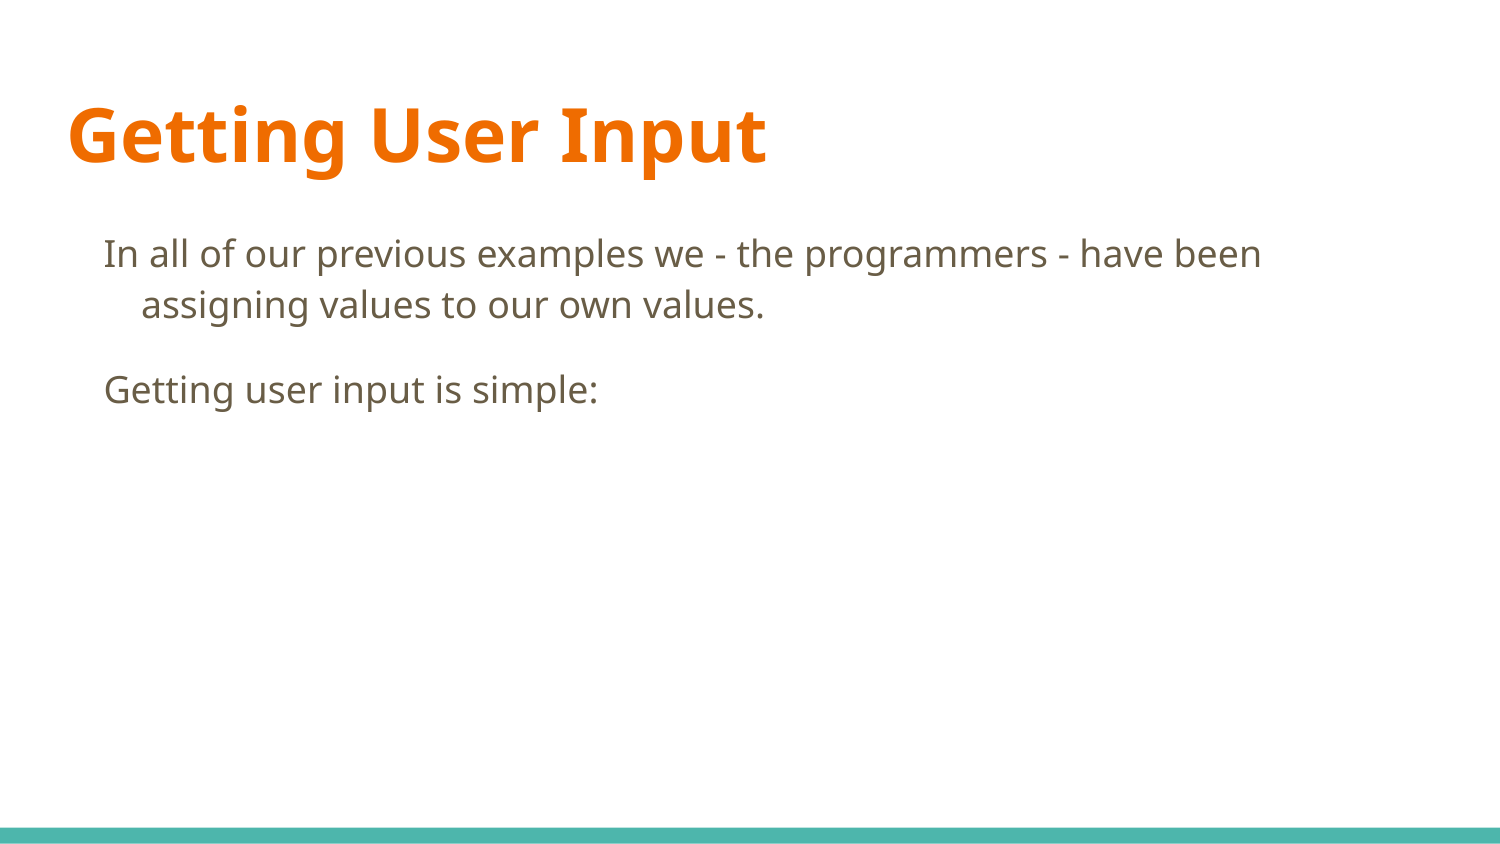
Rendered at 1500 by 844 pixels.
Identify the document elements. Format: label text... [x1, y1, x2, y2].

list In all of our previous examples we - the programmers - have been assigning values to our own values. Getting user input is simple: [51, 207, 1449, 750]
title Getting User Input [51, 72, 1449, 189]
